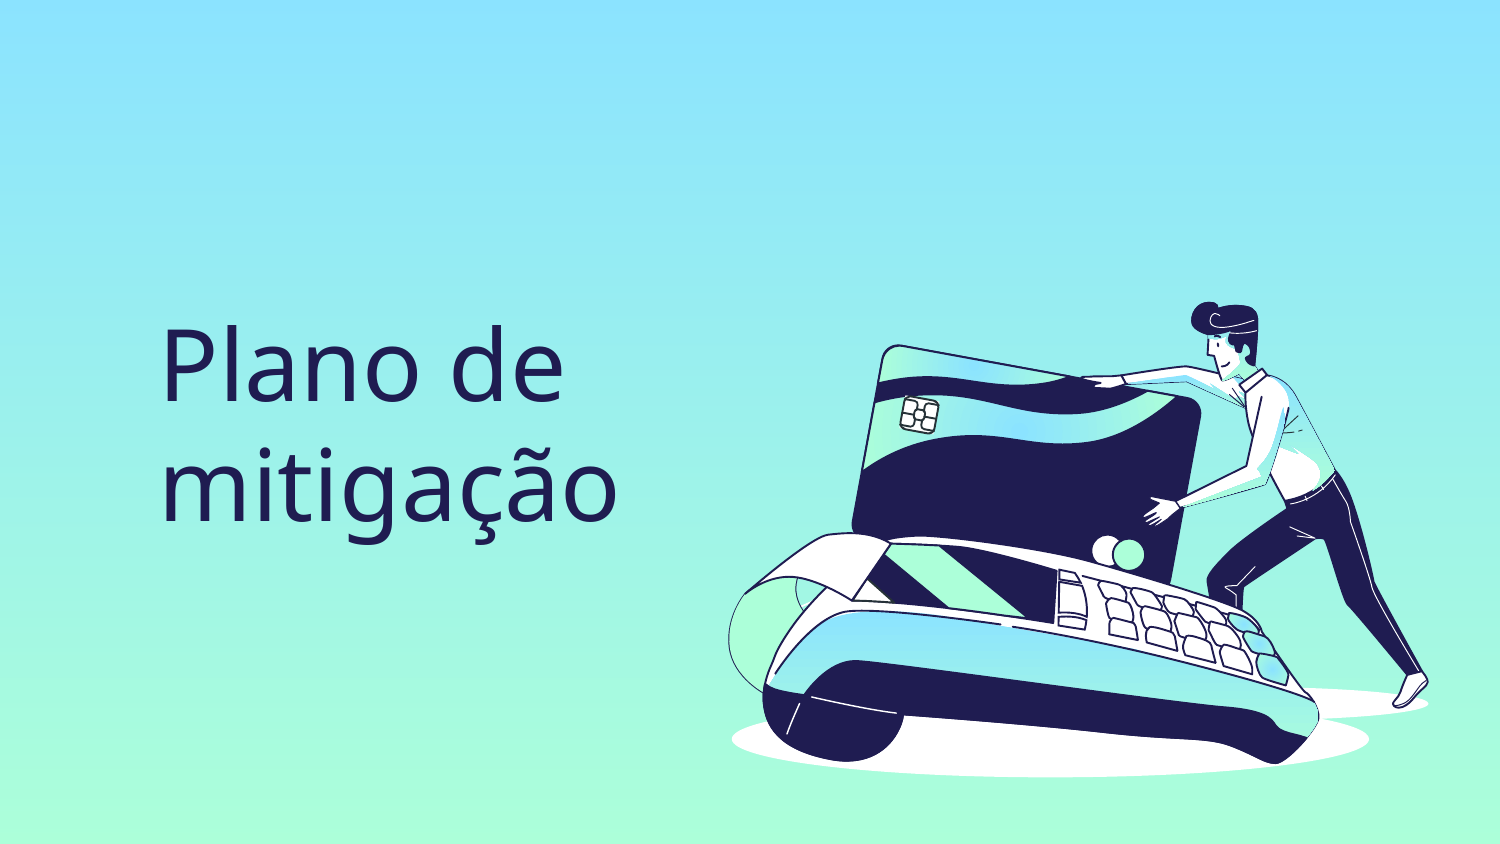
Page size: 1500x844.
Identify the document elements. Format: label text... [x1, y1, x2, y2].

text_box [724, 301, 1430, 778]
title Plano de mitigação [143, 284, 892, 559]
